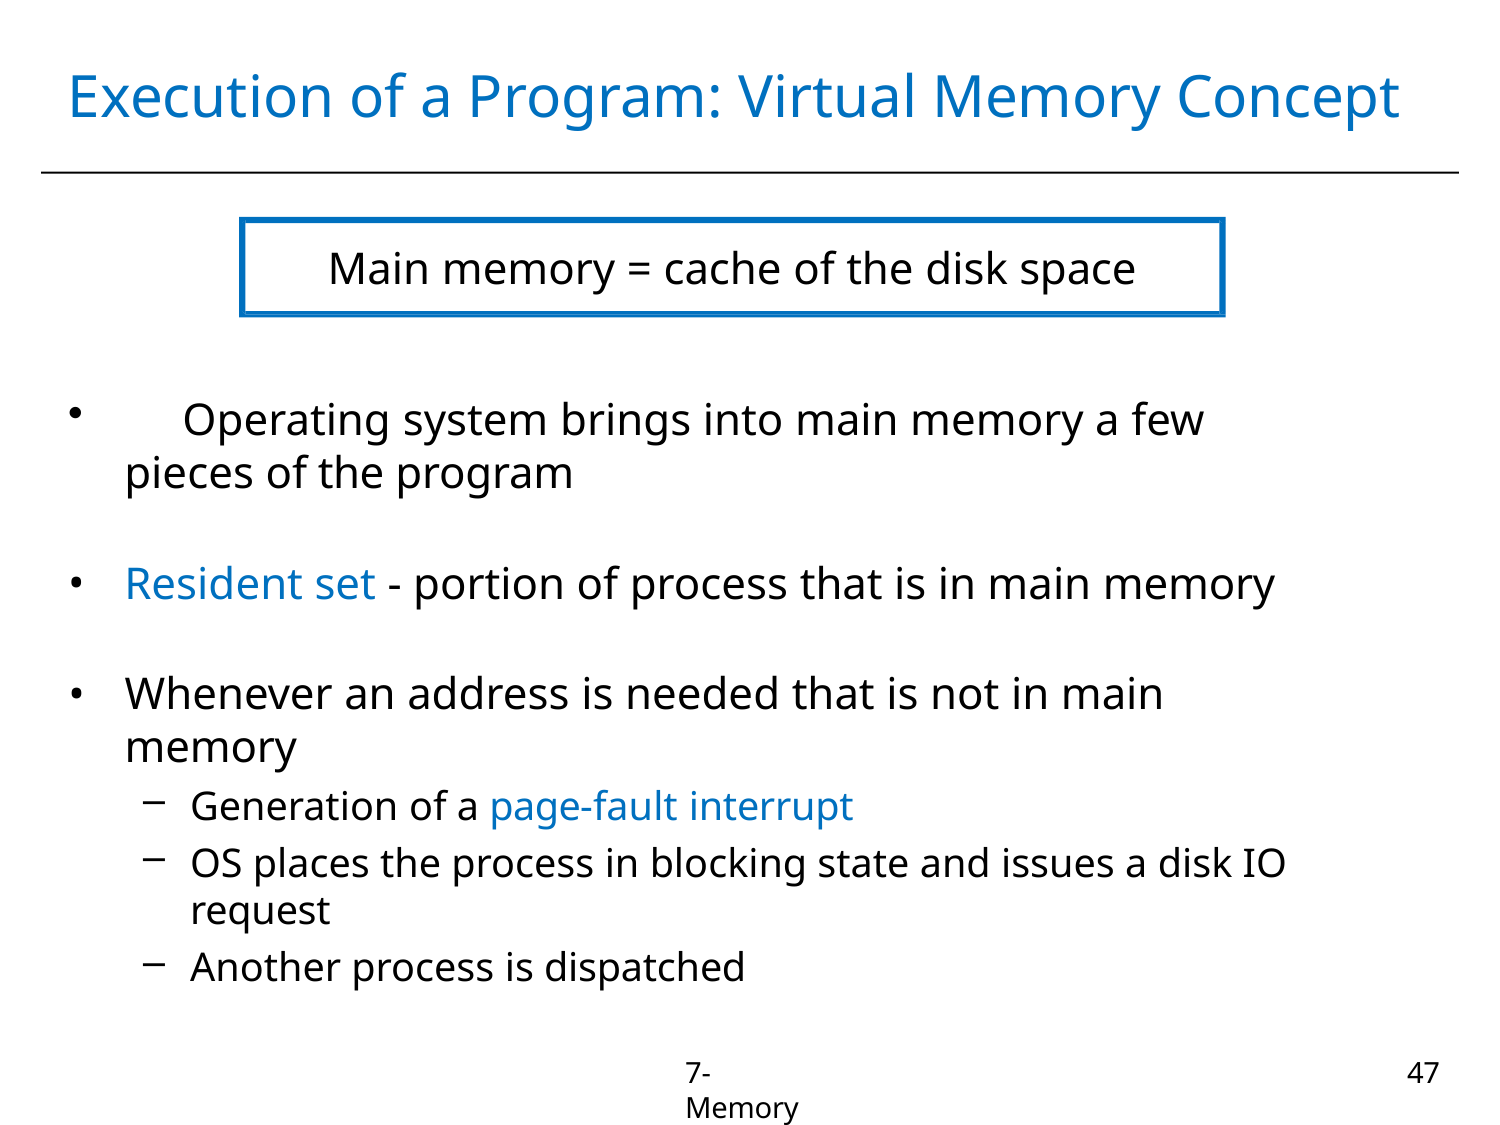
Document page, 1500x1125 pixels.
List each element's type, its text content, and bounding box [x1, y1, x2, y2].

title Execution of a Program: Virtual Memory Concept [65, 57, 1425, 248]
text_box Main memory = cache of the disk space Operating system brings into main memory a few pieces of the program Resident set - portion of process that is in main memory Whenever an address is needed that is not in main memory Generation of a page-fault interrupt OS places the process in blocking state and issues a disk IO request Another process is dispatched [66, 238, 1384, 990]
footer 7-Memory [682, 1029, 818, 1125]
slide_number 30 [1400, 1052, 1448, 1125]
text_box [239, 216, 1226, 238]
